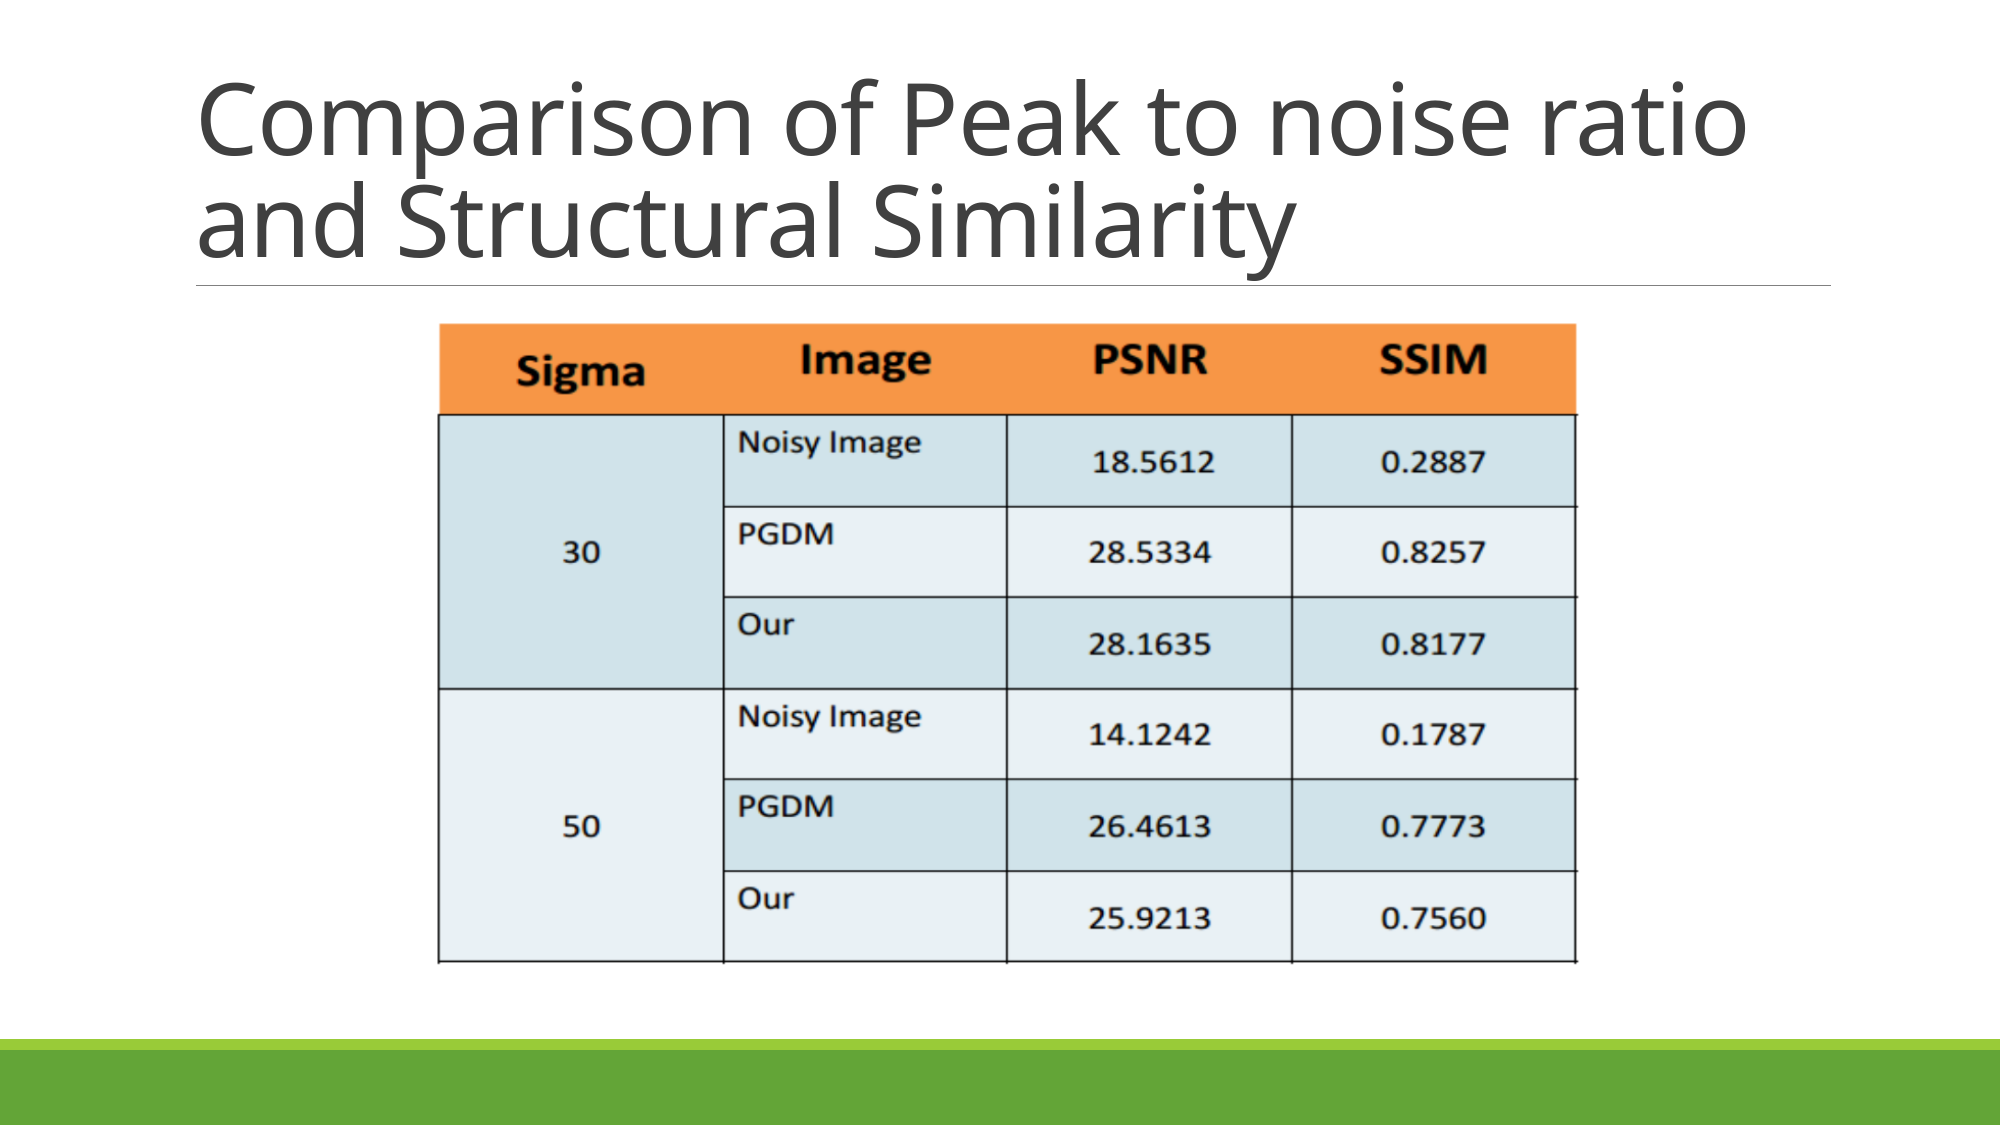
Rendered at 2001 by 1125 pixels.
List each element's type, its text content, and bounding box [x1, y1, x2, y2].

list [424, 308, 1586, 970]
title Comparison of Peak to noise ratio and Structural Similarity [180, 47, 1830, 285]
